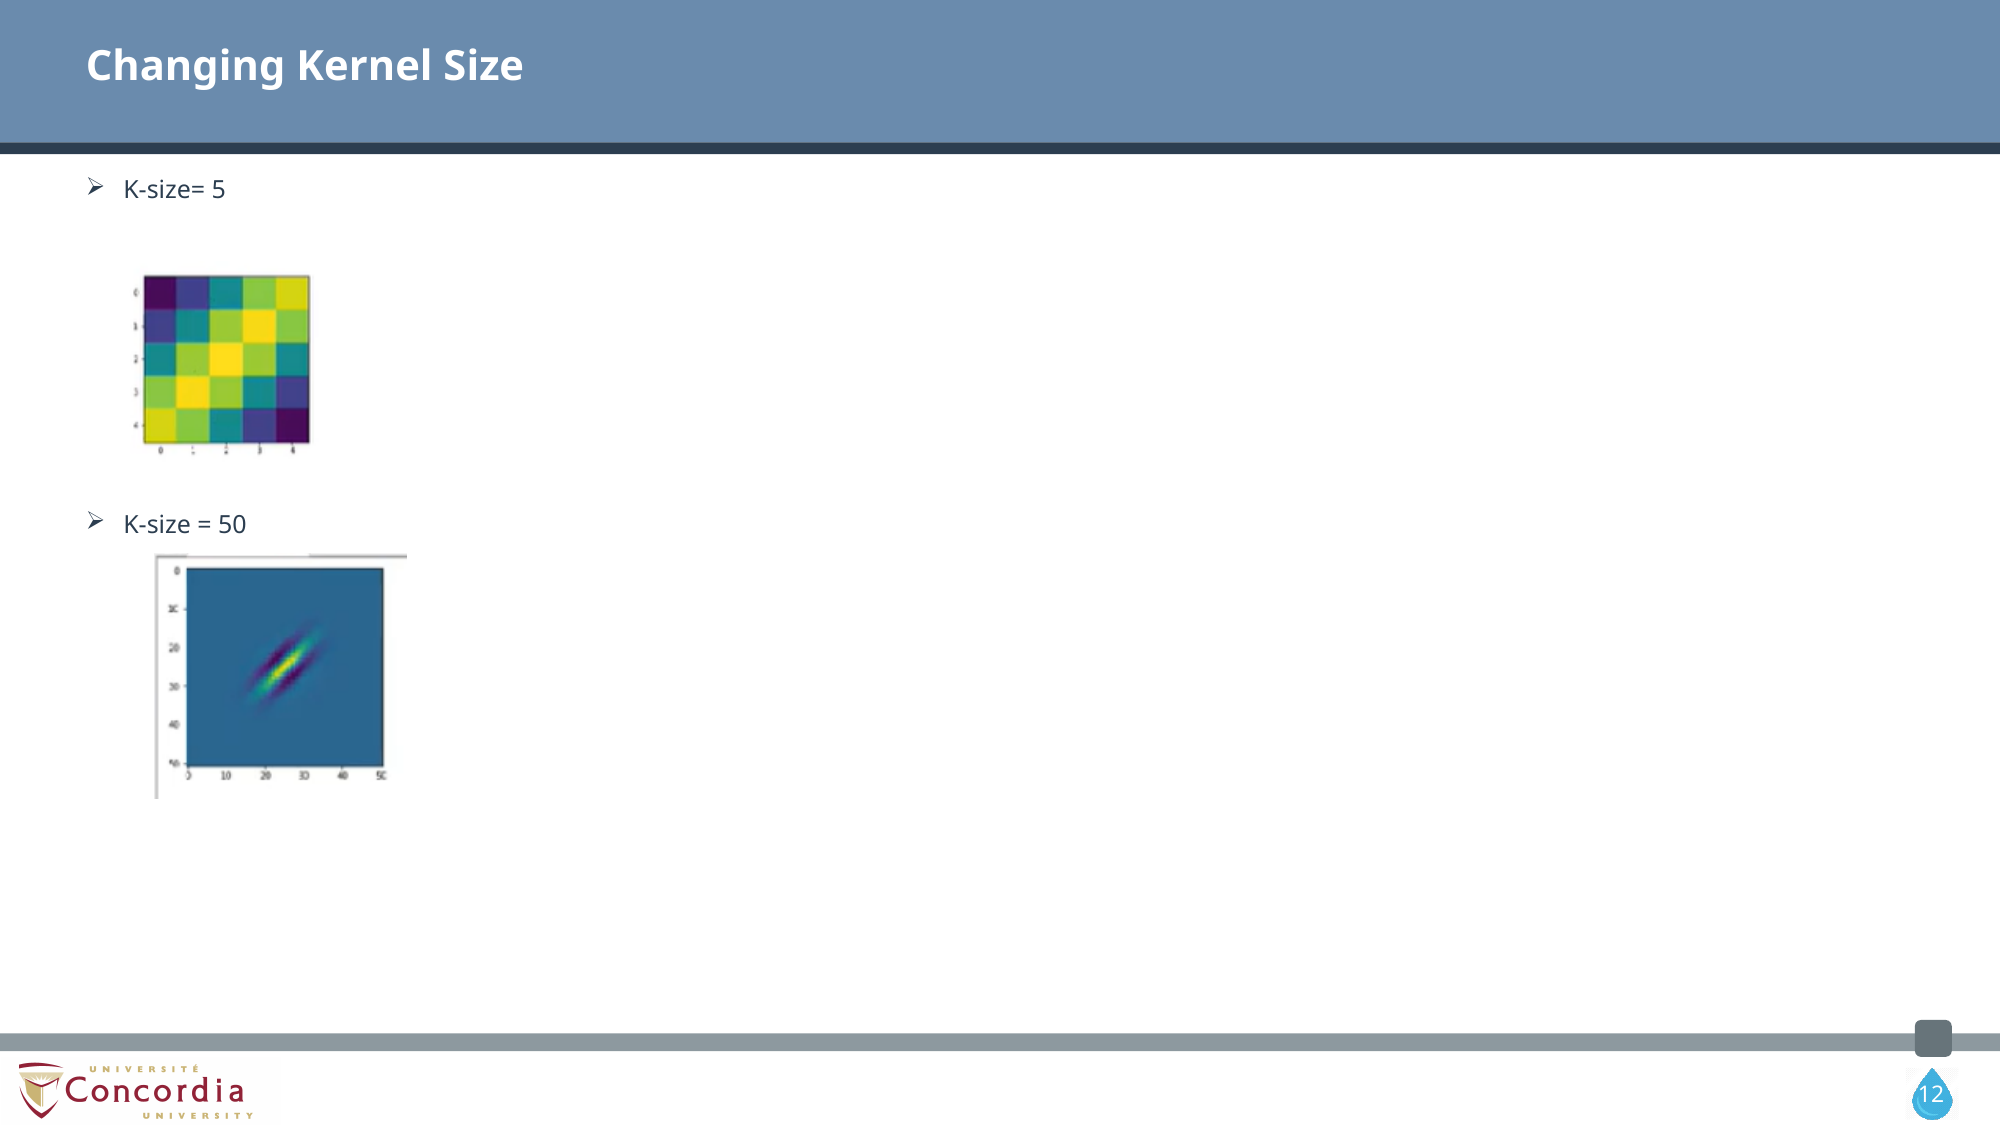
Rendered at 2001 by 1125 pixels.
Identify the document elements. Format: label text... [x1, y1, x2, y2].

title Changing Kernel Size [70, 2, 1932, 133]
slide_number 12 [1885, 1062, 1978, 1125]
picture [1, 1057, 281, 1125]
picture [154, 553, 407, 799]
picture [129, 261, 325, 463]
list K-size= 5 K-size = 50 [70, 170, 1932, 991]
